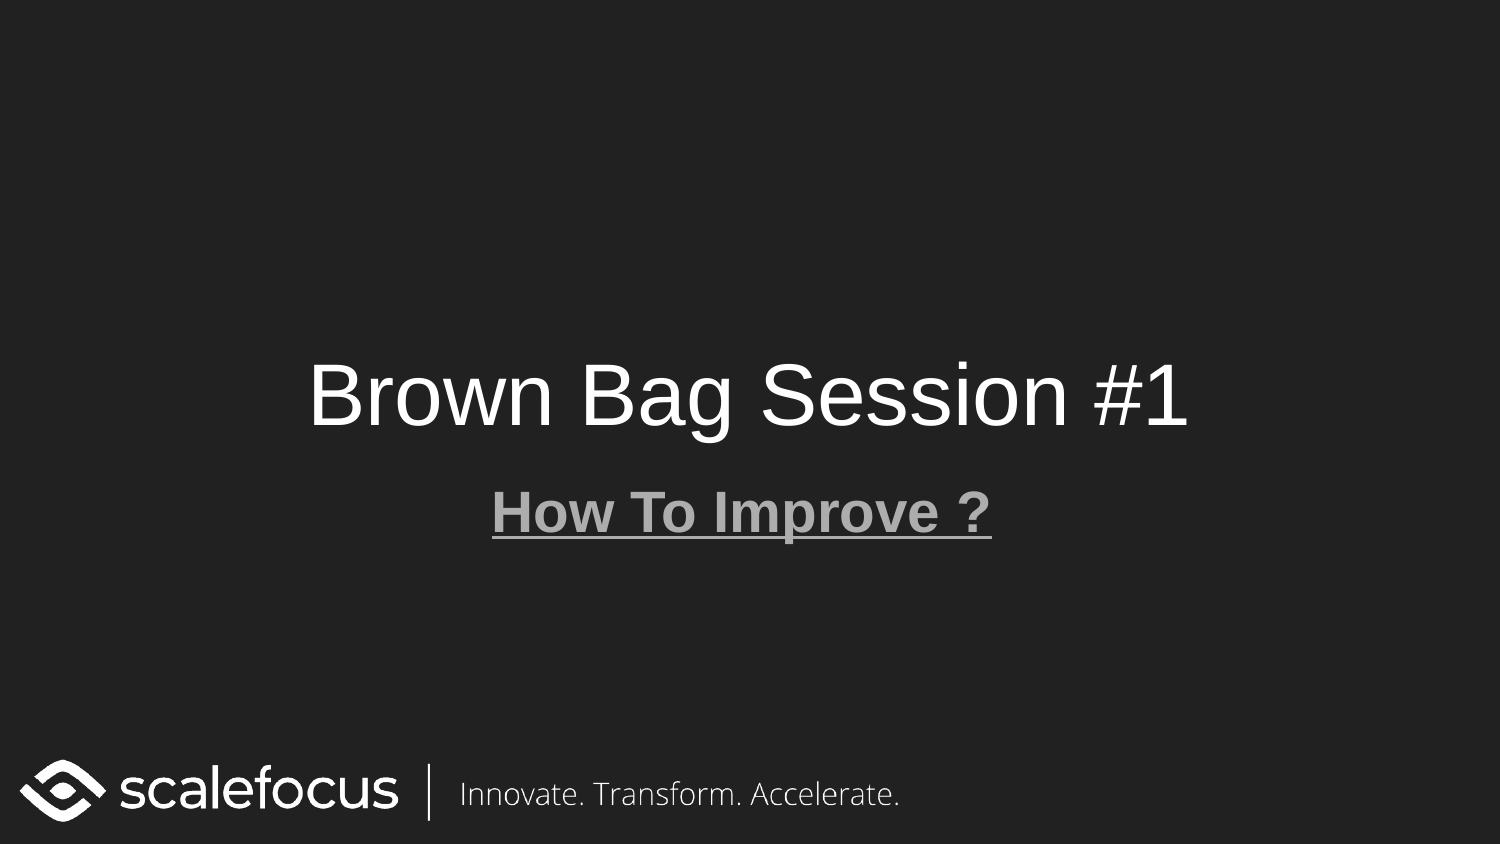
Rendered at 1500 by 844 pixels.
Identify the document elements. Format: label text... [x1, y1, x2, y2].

title Brown Bag Session #1 [51, 122, 1449, 459]
picture [18, 759, 905, 822]
subtitle How To Improve ? [51, 464, 1449, 595]
